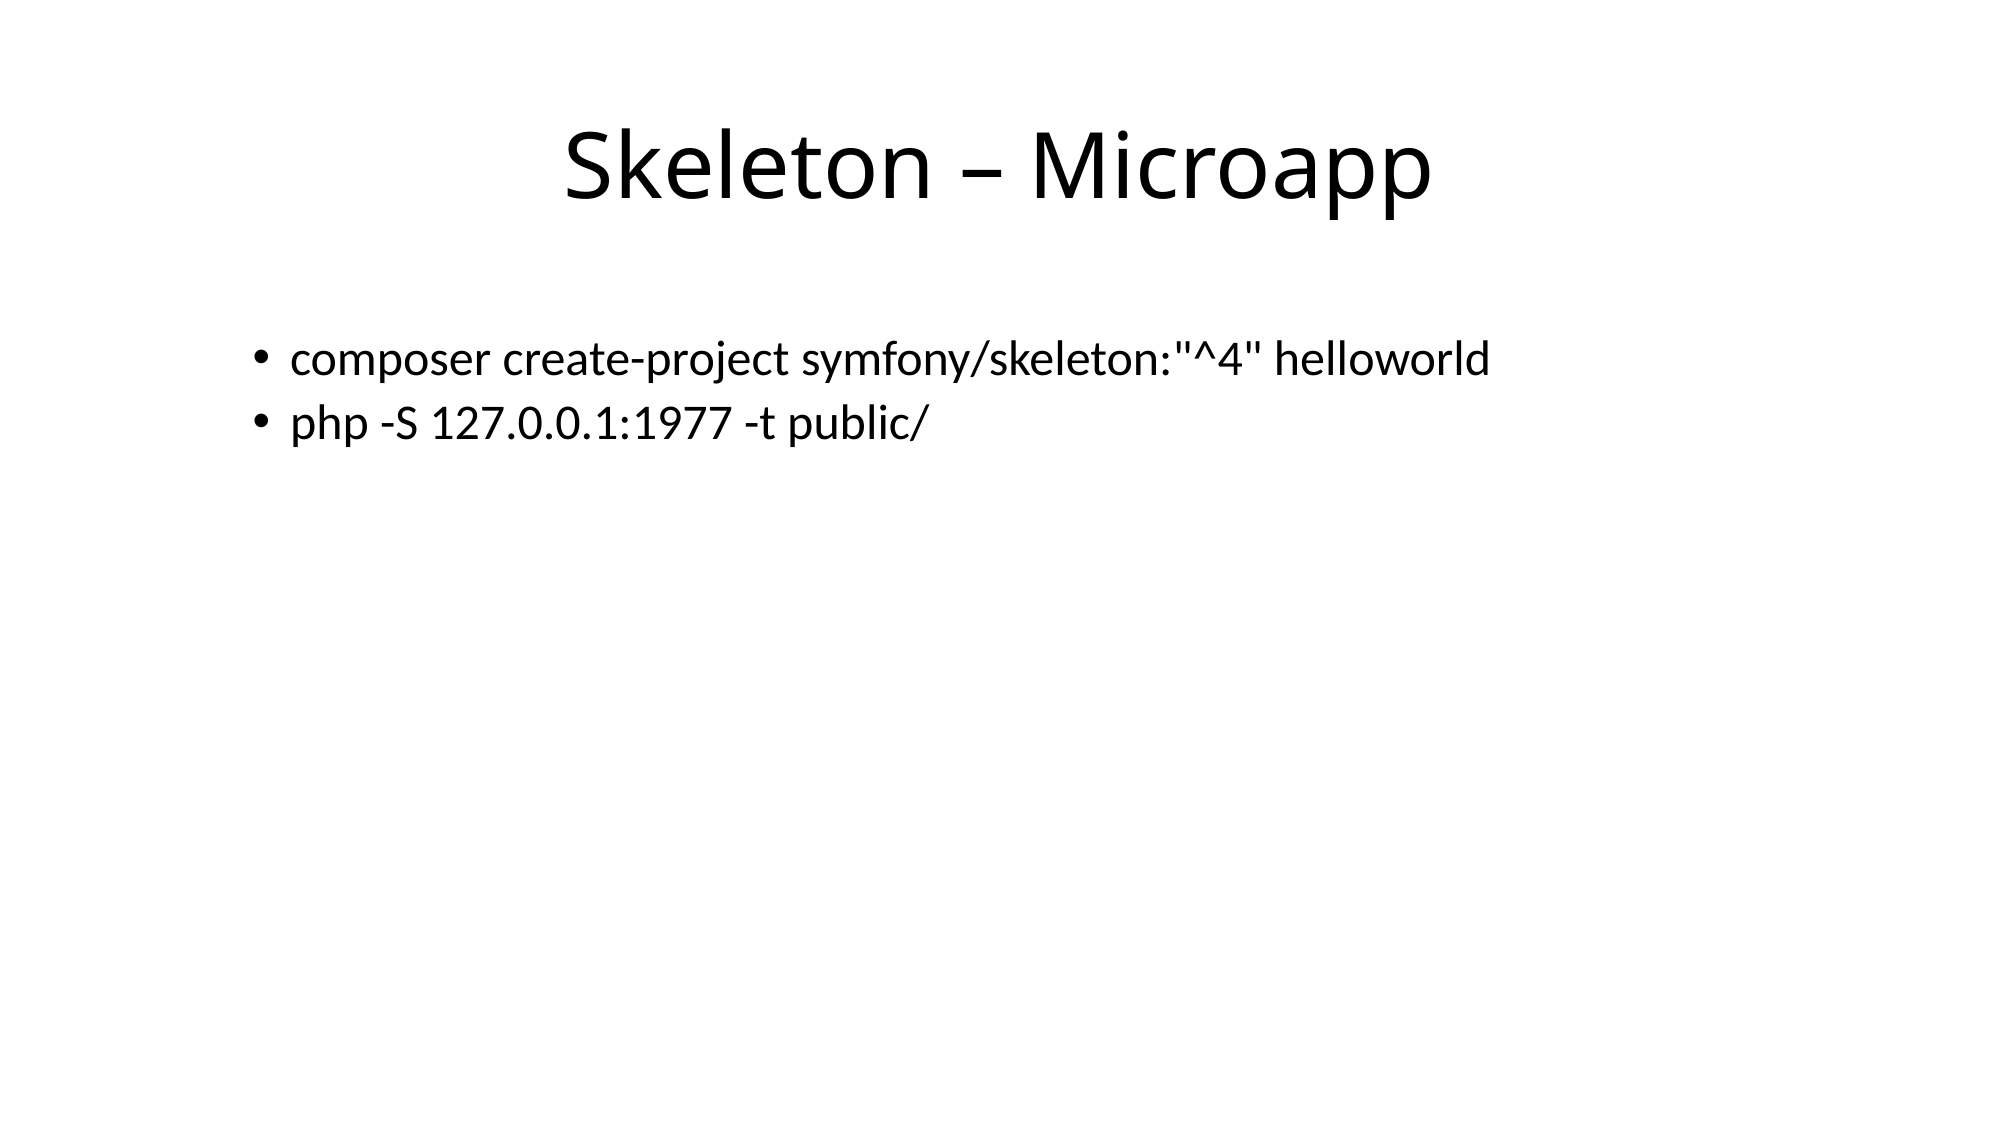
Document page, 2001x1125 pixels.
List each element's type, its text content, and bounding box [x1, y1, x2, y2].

title Skeleton – Microapp [137, 59, 1863, 278]
text_box composer create-project symfony/skeleton:"^4" helloworld php -S 127.0.0.1:1977 -t public/ [162, 324, 1888, 1039]
